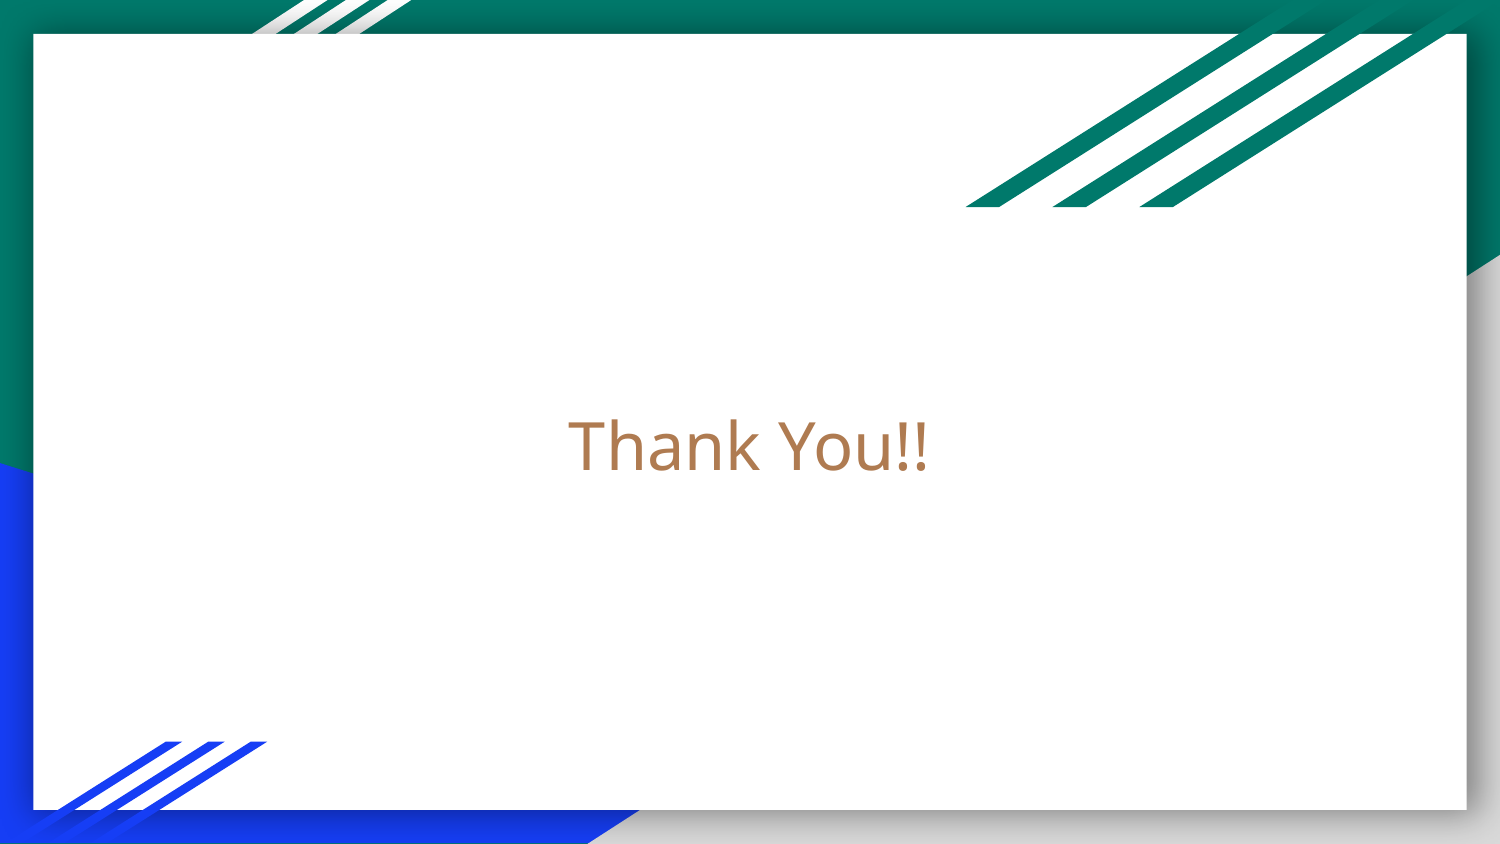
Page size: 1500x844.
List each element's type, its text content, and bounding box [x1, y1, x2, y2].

title Thank You!! [227, 235, 1273, 653]
